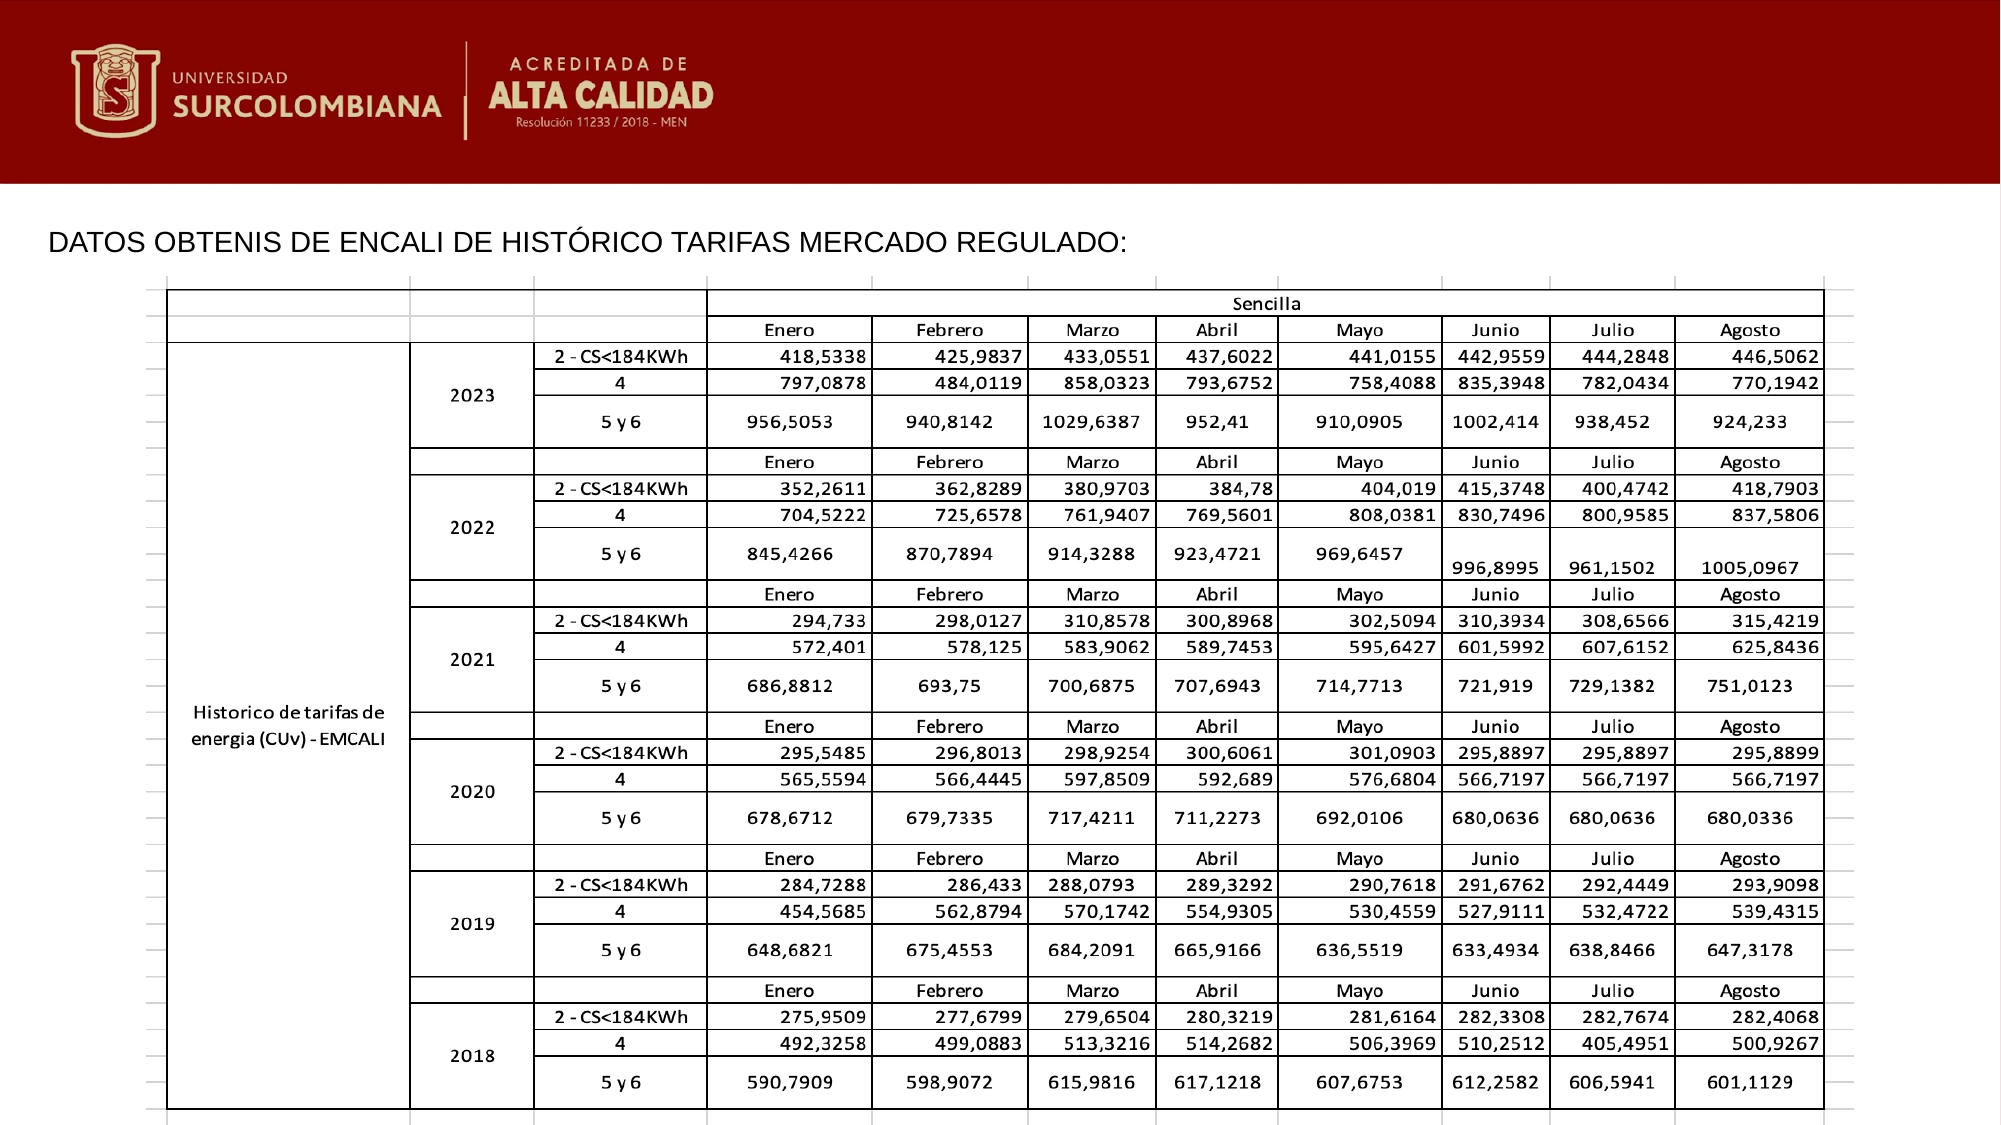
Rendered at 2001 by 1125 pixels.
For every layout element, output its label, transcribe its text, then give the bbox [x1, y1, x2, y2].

picture [0, 0, 2001, 1125]
text_box DATOS OBTENIS DE ENCALI DE HISTÓRICO TARIFAS MERCADO REGULADO: [33, 215, 1144, 336]
